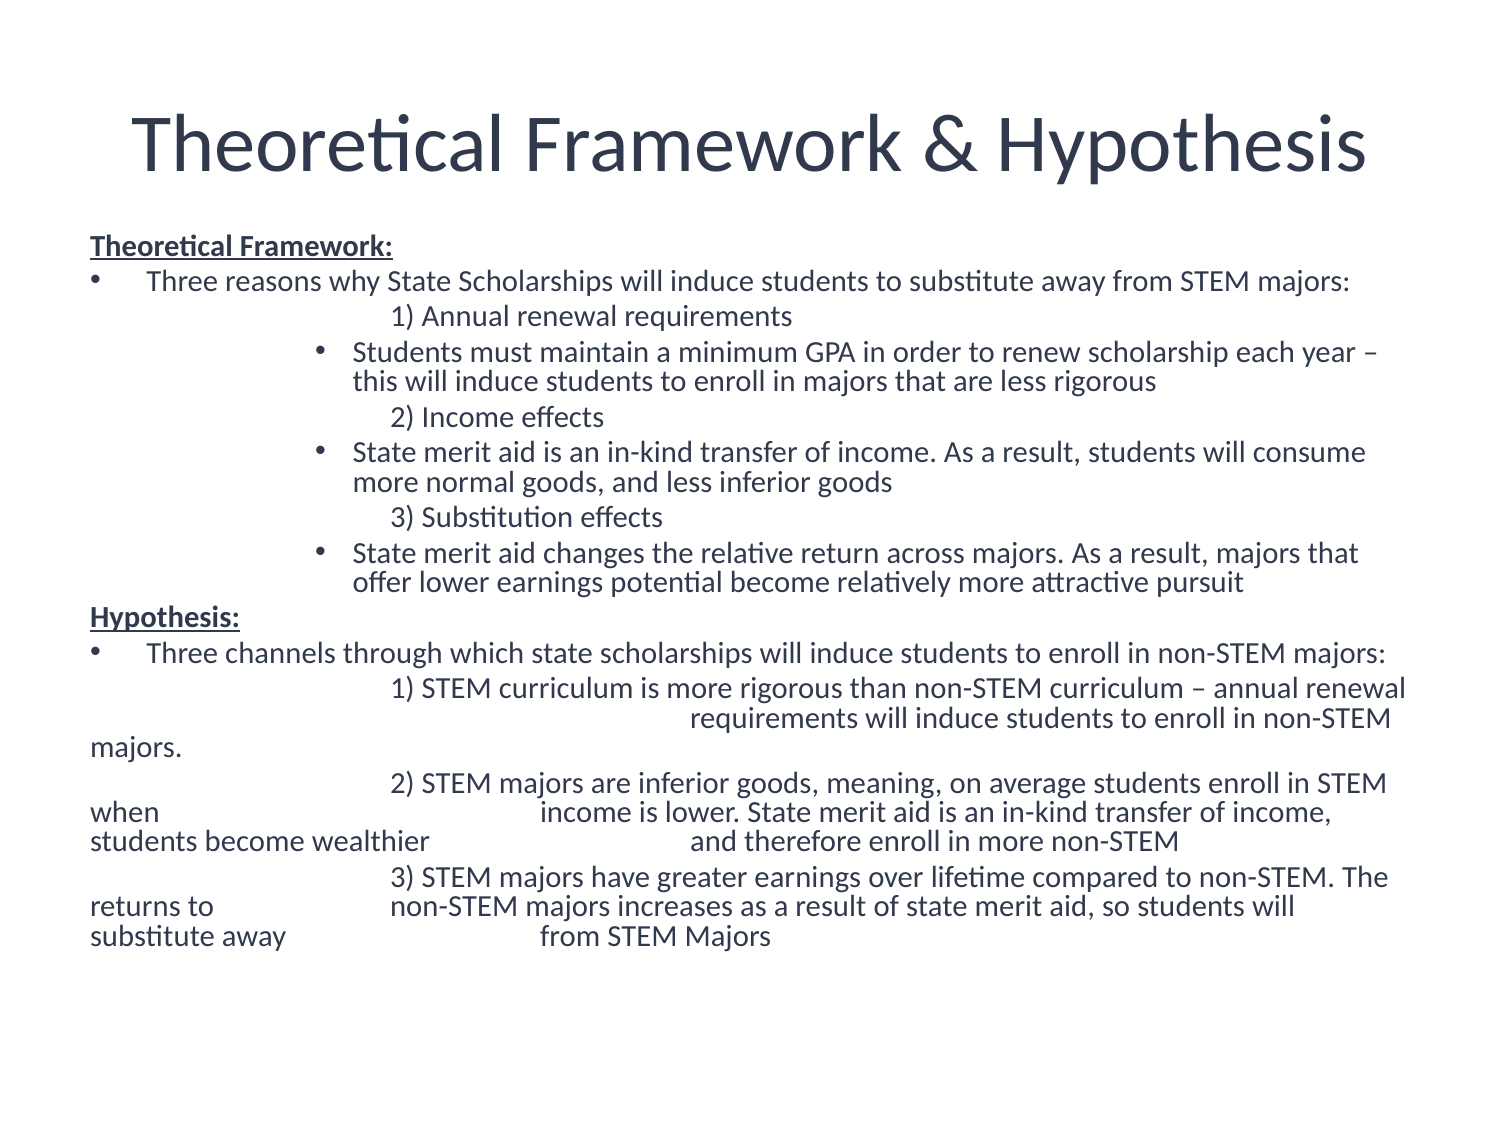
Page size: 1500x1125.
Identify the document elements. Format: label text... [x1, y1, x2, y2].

title Theoretical Framework & Hypothesis [75, 45, 1425, 224]
list Theoretical Framework: Three reasons why State Scholarships will induce students to substitute away from STEM majors: 1) Annual renewal requirements Students must maintain a minimum GPA in order to renew scholarship each year – this will induce students to enroll in majors that are less rigorous 2) Income effects State merit aid is an in-kind transfer of income. As a result, students will consume more normal goods, and less inferior goods 3) Substitution effects State merit aid changes the relative return across majors. As a result, majors that offer lower earnings potential become relatively more attractive pursuit Hypothesis: Three channels through which state scholarships will induce students to enroll in non-STEM majors: 1) STEM curriculum is more rigorous than non-STEM curriculum – annual renewal requirements will induce students to enroll in non-STEM majors. 2) STEM majors are inferior goods, meaning, on average students enroll in STEM when income is lower. State merit aid is an in-kind transfer of income, students become wealthier and therefore enroll in more non-STEM 3) STEM majors have greater earnings over lifetime compared to non-STEM. The returns to non-STEM majors increases as a result of state merit aid, so students will substitute away from STEM Majors [75, 224, 1425, 968]
